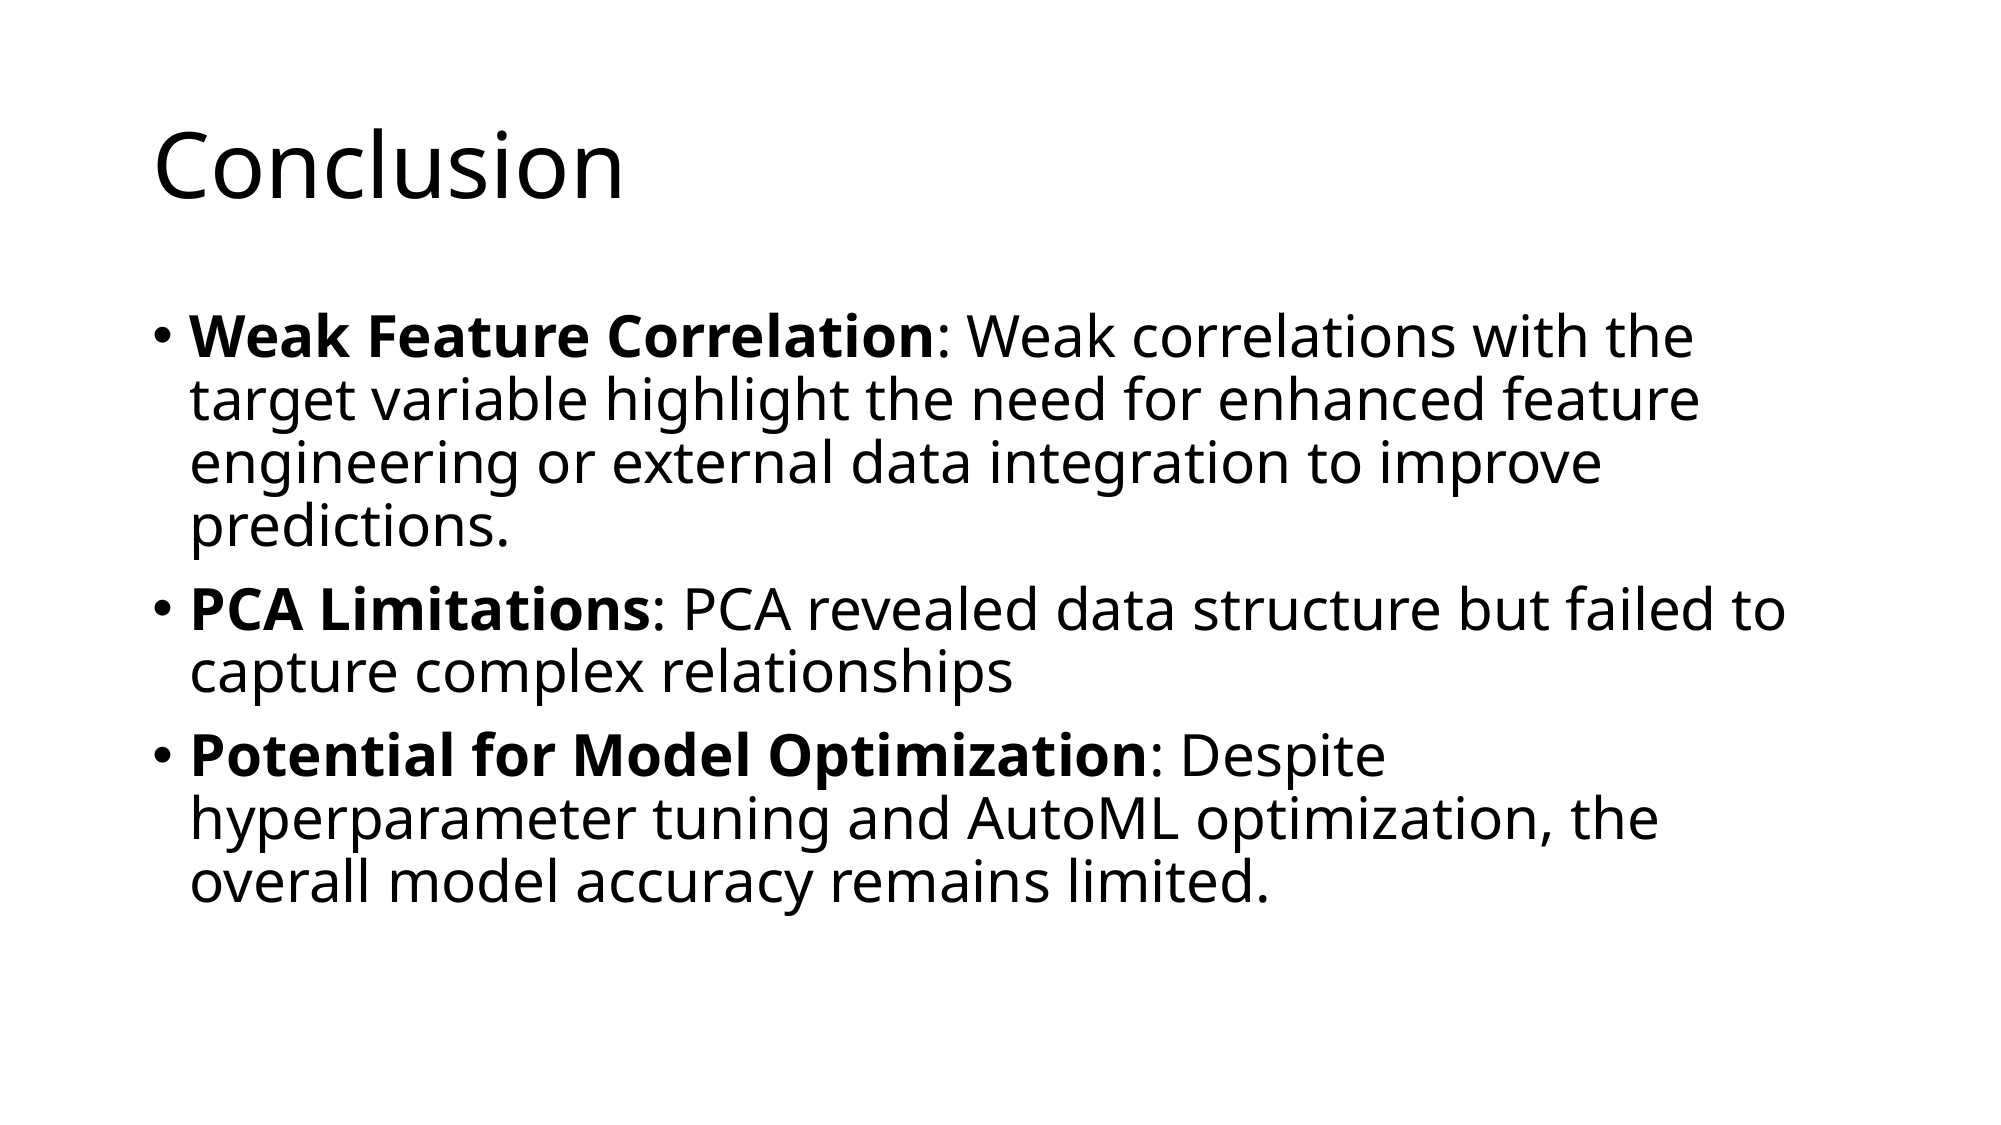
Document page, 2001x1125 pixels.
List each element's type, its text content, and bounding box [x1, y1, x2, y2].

list Weak Feature Correlation: Weak correlations with the target variable highlight the need for enhanced feature engineering or external data integration to improve predictions. PCA Limitations: PCA revealed data structure but failed to capture complex relationships Potential for Model Optimization: Despite hyperparameter tuning and AutoML optimization, the overall model accuracy remains limited. [137, 299, 1863, 1014]
title Conclusion [137, 59, 1863, 278]
